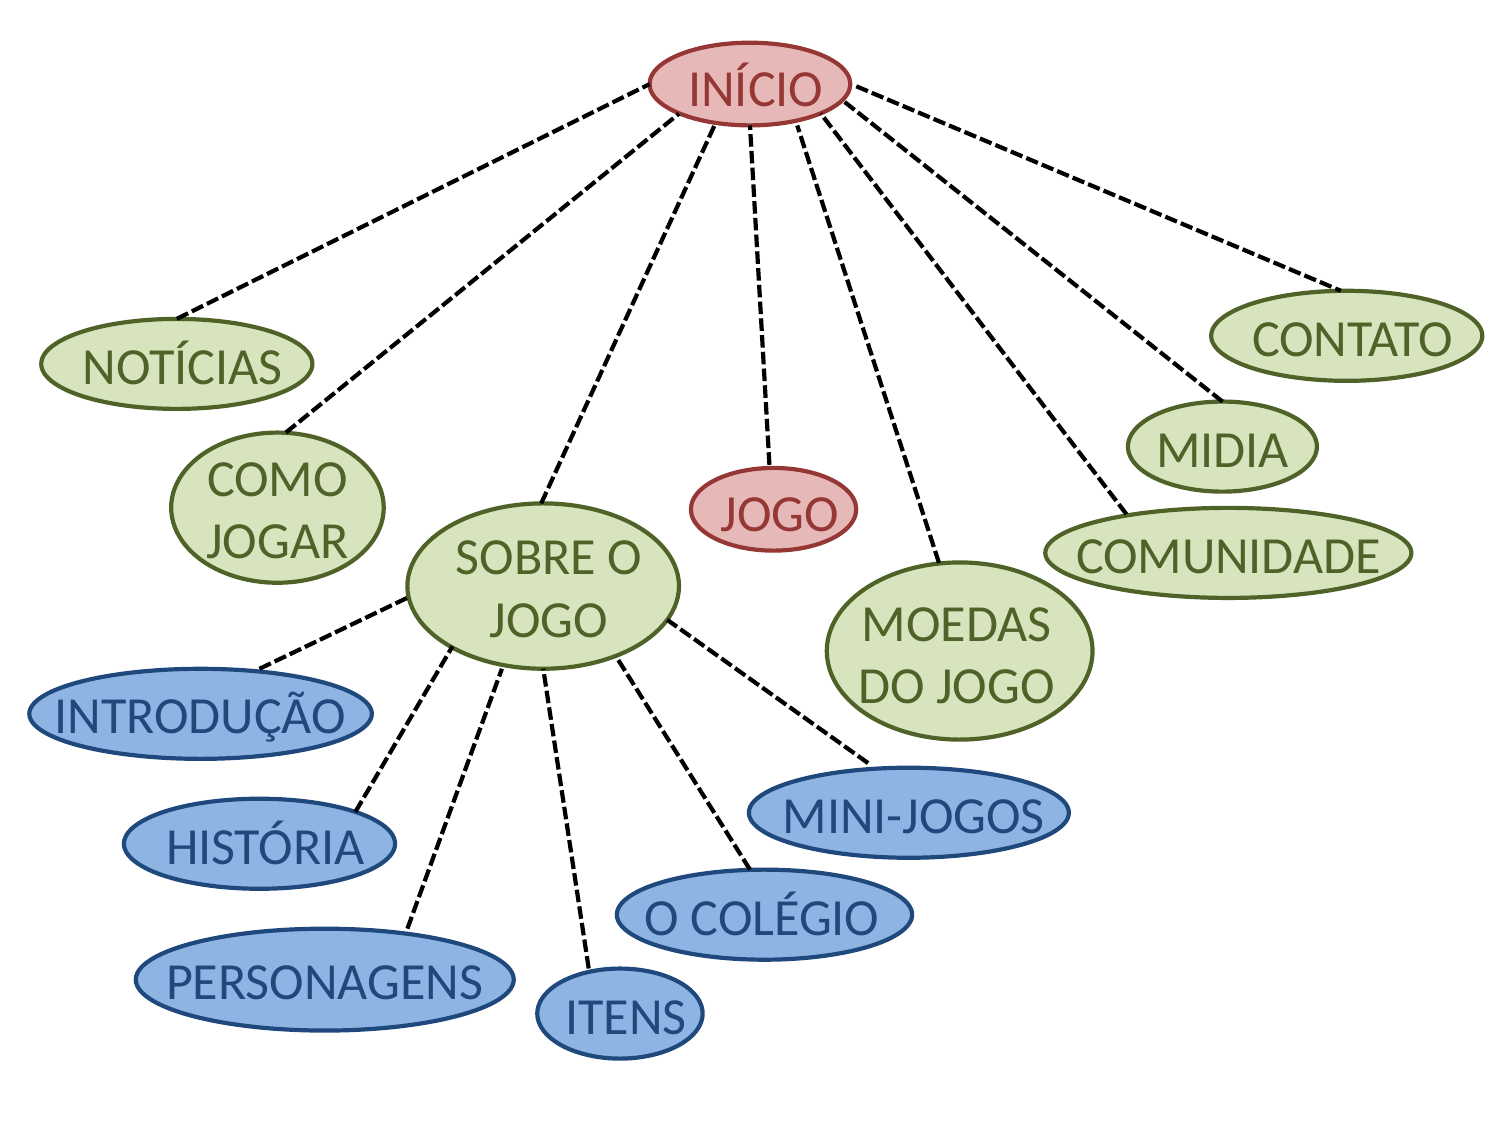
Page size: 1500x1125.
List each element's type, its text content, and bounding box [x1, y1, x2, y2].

text_box [905, 898, 915, 932]
text_box [1081, 611, 1095, 691]
text_box [133, 959, 147, 1000]
text_box [729, 468, 750, 472]
text_box [1131, 422, 1139, 471]
text_box [1226, 399, 1276, 407]
text_box [592, 966, 667, 974]
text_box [856, 86, 1342, 292]
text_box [615, 656, 751, 870]
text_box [844, 101, 1223, 402]
text_box [229, 577, 326, 585]
text_box HISTÓRIA [135, 805, 396, 883]
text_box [176, 83, 650, 320]
text_box [689, 512, 703, 534]
text_box MIDIA [1139, 407, 1306, 486]
text_box COMUNIDADE [1045, 514, 1412, 592]
text_box [820, 765, 997, 773]
text_box [1343, 288, 1426, 297]
text_box O COLÉGIO [620, 875, 905, 954]
text_box MOEDAS DO JOGO [832, 582, 1081, 722]
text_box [749, 125, 770, 466]
text_box [502, 959, 516, 1000]
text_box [355, 646, 453, 813]
text_box PERSONAGENS [147, 940, 502, 1018]
text_box [769, 465, 791, 472]
text_box MINI-JOGOS [758, 773, 1069, 851]
text_box [696, 40, 804, 47]
text_box [180, 796, 339, 805]
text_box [796, 125, 940, 564]
text_box ITENS [525, 974, 727, 1053]
text_box JOGO [703, 472, 791, 550]
text_box [1306, 422, 1320, 471]
text_box [681, 954, 848, 962]
text_box [121, 823, 135, 865]
text_box [98, 316, 173, 325]
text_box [666, 619, 869, 764]
text_box COMO JOGAR [171, 436, 384, 577]
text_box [542, 668, 589, 969]
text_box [407, 668, 503, 929]
text_box [872, 560, 1045, 582]
text_box [875, 722, 1044, 742]
text_box [39, 343, 52, 385]
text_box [540, 125, 715, 504]
text_box [1169, 486, 1276, 494]
text_box [237, 430, 281, 436]
text_box [467, 501, 619, 515]
text_box [462, 655, 616, 671]
text_box INTRODUÇÃO [29, 674, 350, 752]
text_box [259, 596, 409, 669]
text_box [1131, 505, 1334, 514]
text_box [1124, 592, 1333, 601]
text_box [820, 113, 1127, 515]
text_box [106, 666, 256, 674]
text_box [1269, 375, 1424, 383]
text_box INÍCIO [649, 47, 863, 125]
text_box [196, 926, 453, 940]
text_box [98, 752, 304, 761]
text_box CONTATO [1227, 297, 1483, 375]
text_box [192, 1018, 458, 1033]
text_box SOBRE O JOGO [419, 515, 679, 655]
text_box [573, 1053, 667, 1061]
text_box [813, 851, 1005, 860]
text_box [285, 113, 680, 433]
text_box [99, 403, 255, 411]
text_box [614, 901, 620, 928]
text_box NOTÍCIAS [52, 325, 280, 403]
text_box [182, 883, 337, 891]
text_box [753, 867, 847, 875]
text_box [405, 549, 419, 624]
